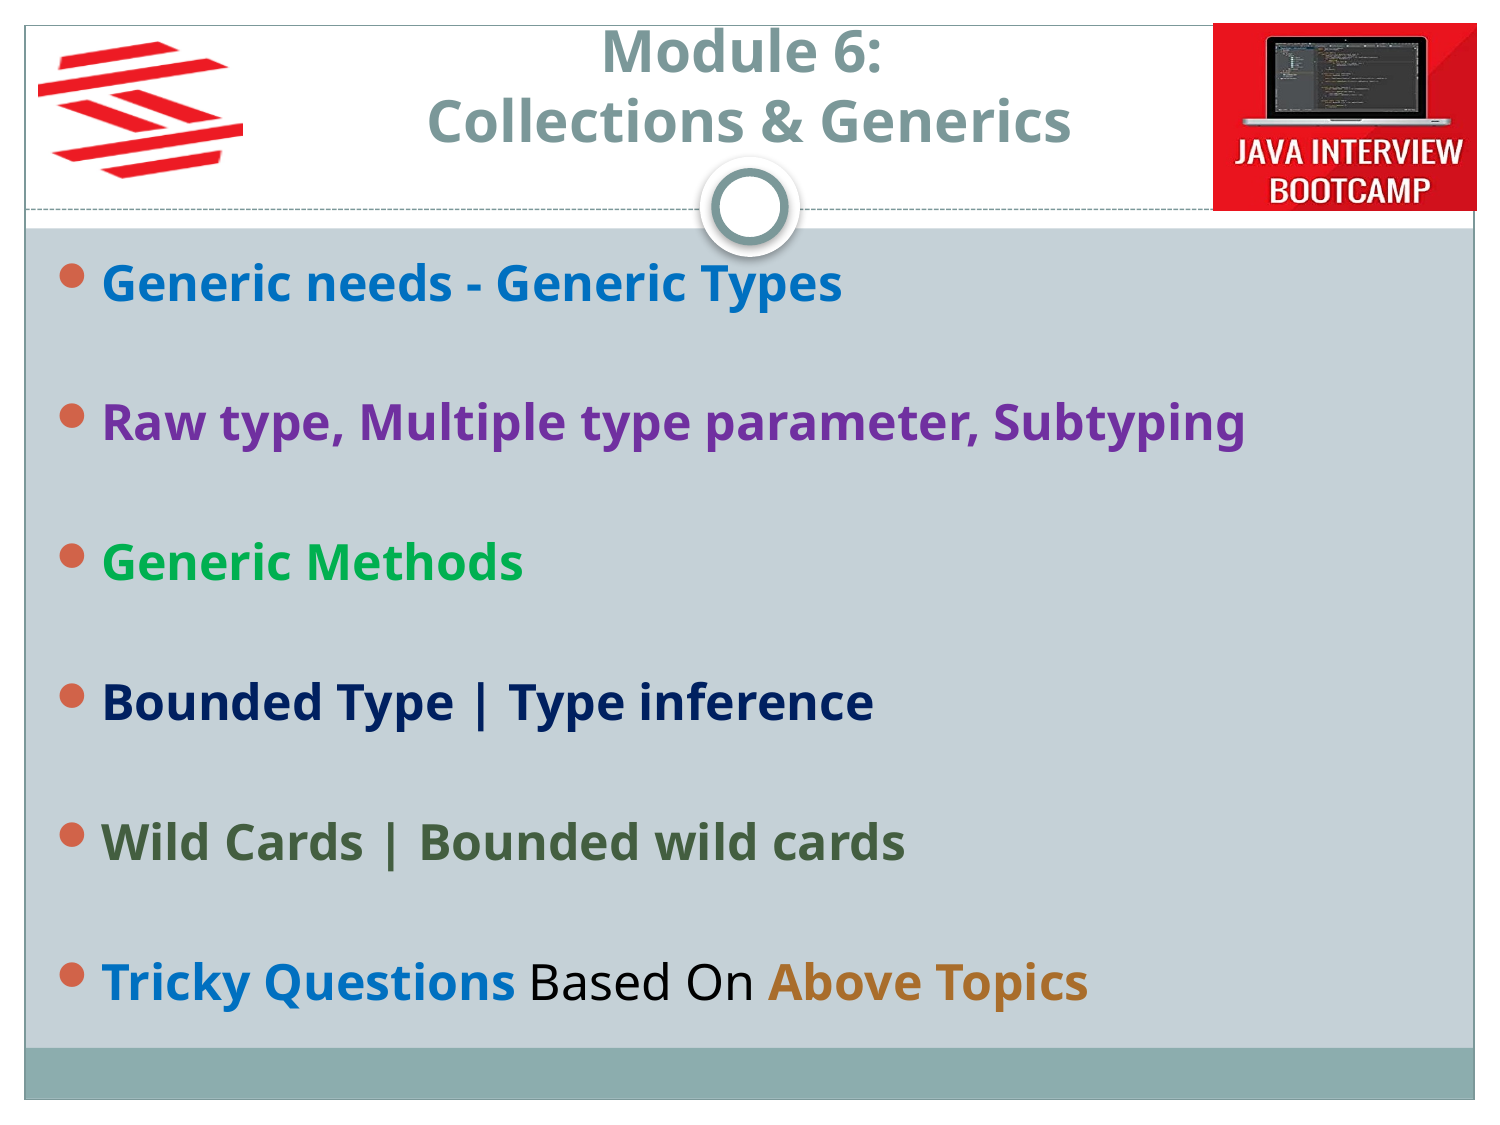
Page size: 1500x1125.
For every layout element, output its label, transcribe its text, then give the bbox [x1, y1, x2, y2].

picture [1213, 23, 1477, 212]
title Module 6: Collections & Generics [237, 37, 1206, 162]
list Generic needs - Generic Types Raw type, Multiple type parameter, Subtyping Generic Methods Bounded Type | Type inference Wild Cards | Bounded wild cards Tricky Questions Based On Above Topics [41, 243, 1471, 1125]
picture [37, 40, 243, 185]
